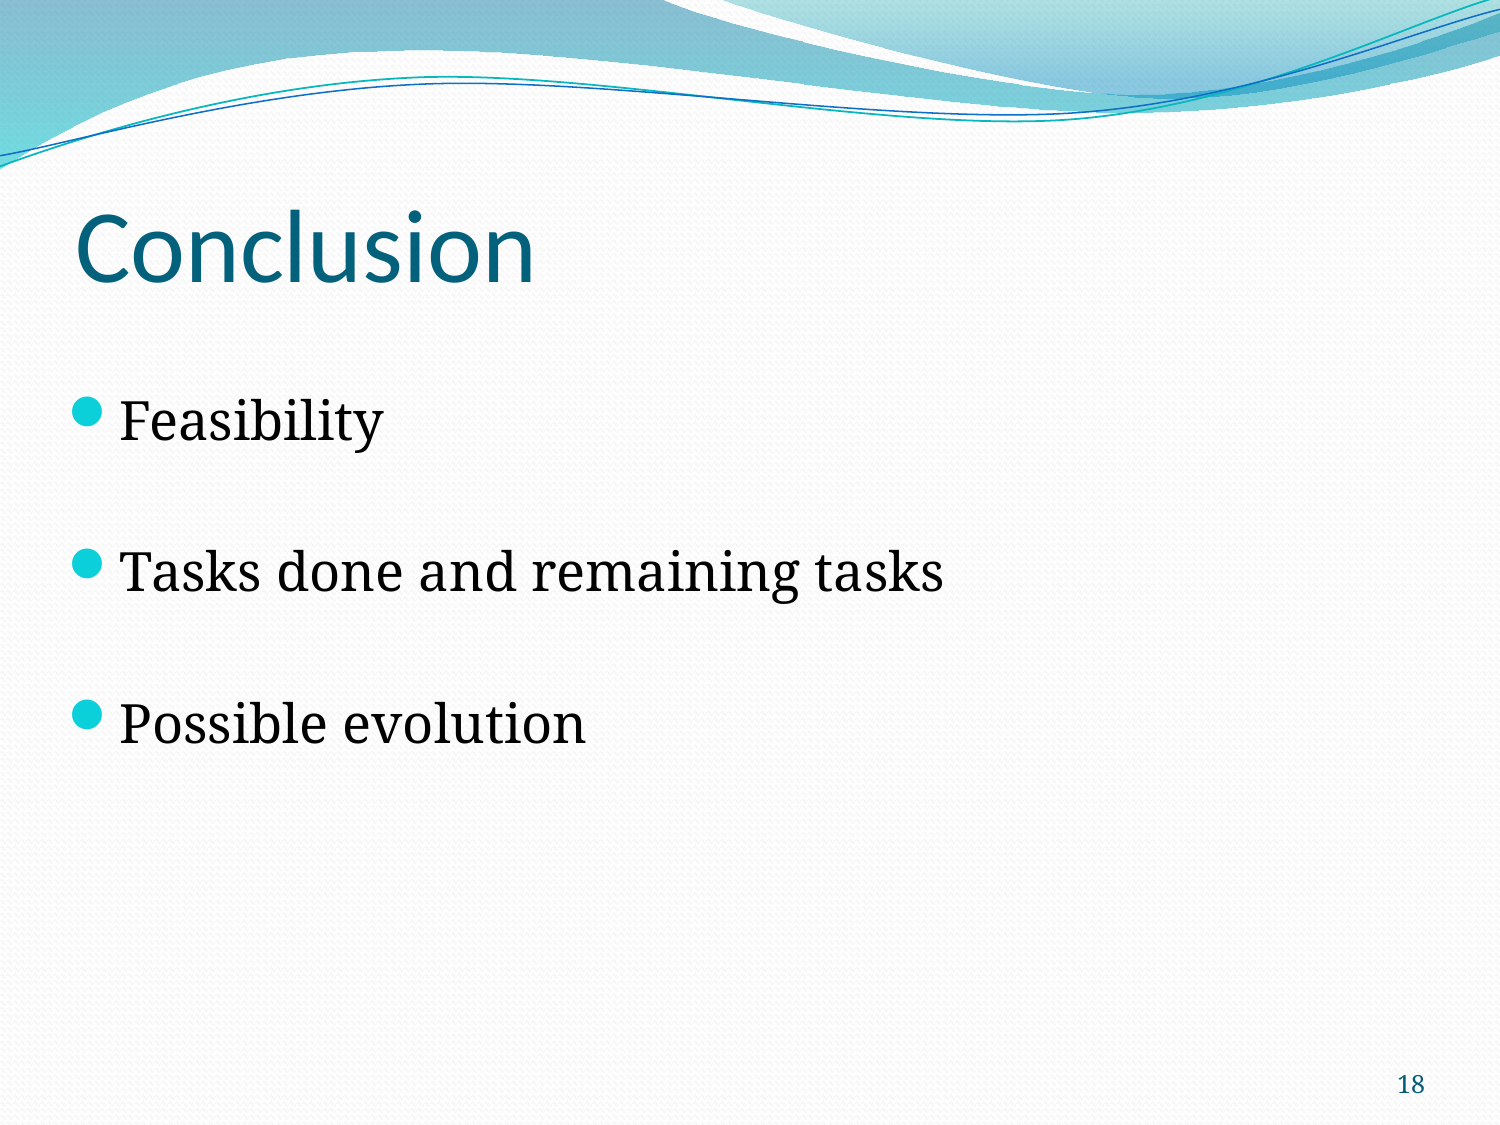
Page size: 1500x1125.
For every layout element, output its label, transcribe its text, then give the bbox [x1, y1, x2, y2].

slide_number 18 [1299, 1042, 1425, 1103]
title Conclusion [75, 115, 1425, 303]
list Feasibility Tasks done and remaining tasks Possible evolution [53, 302, 1404, 1023]
